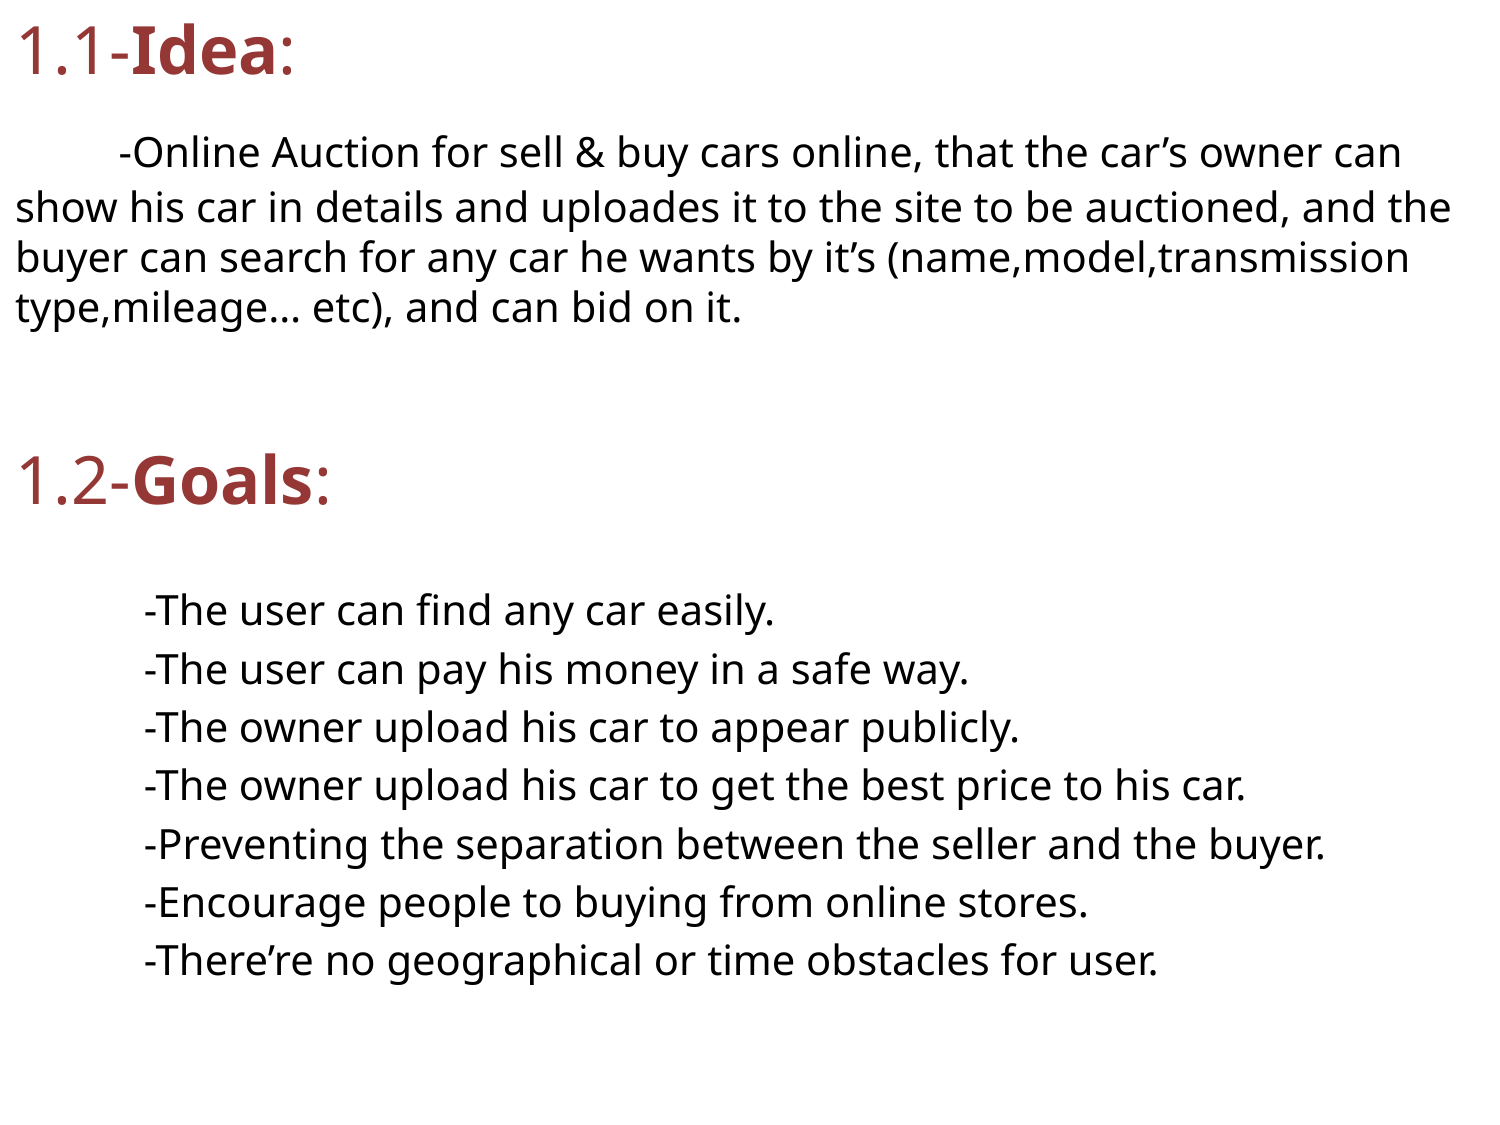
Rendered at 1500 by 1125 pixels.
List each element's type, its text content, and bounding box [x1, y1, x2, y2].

list 1.1-Idea: -Online Auction for sell & buy cars online, that the car’s owner can show his car in details and uploades it to the site to be auctioned, and the buyer can search for any car he wants by it’s (name,model,transmission type,mileage… etc), and can bid on it. 1.2-Goals: -The user can find any car easily. -The user can pay his money in a safe way. -The owner upload his car to appear publicly. -The owner upload his car to get the best price to his car. -Preventing the separation between the seller and the buyer. -Encourage people to buying from online stores. -There’re no geographical or time obstacles for user. [0, 0, 1500, 1125]
